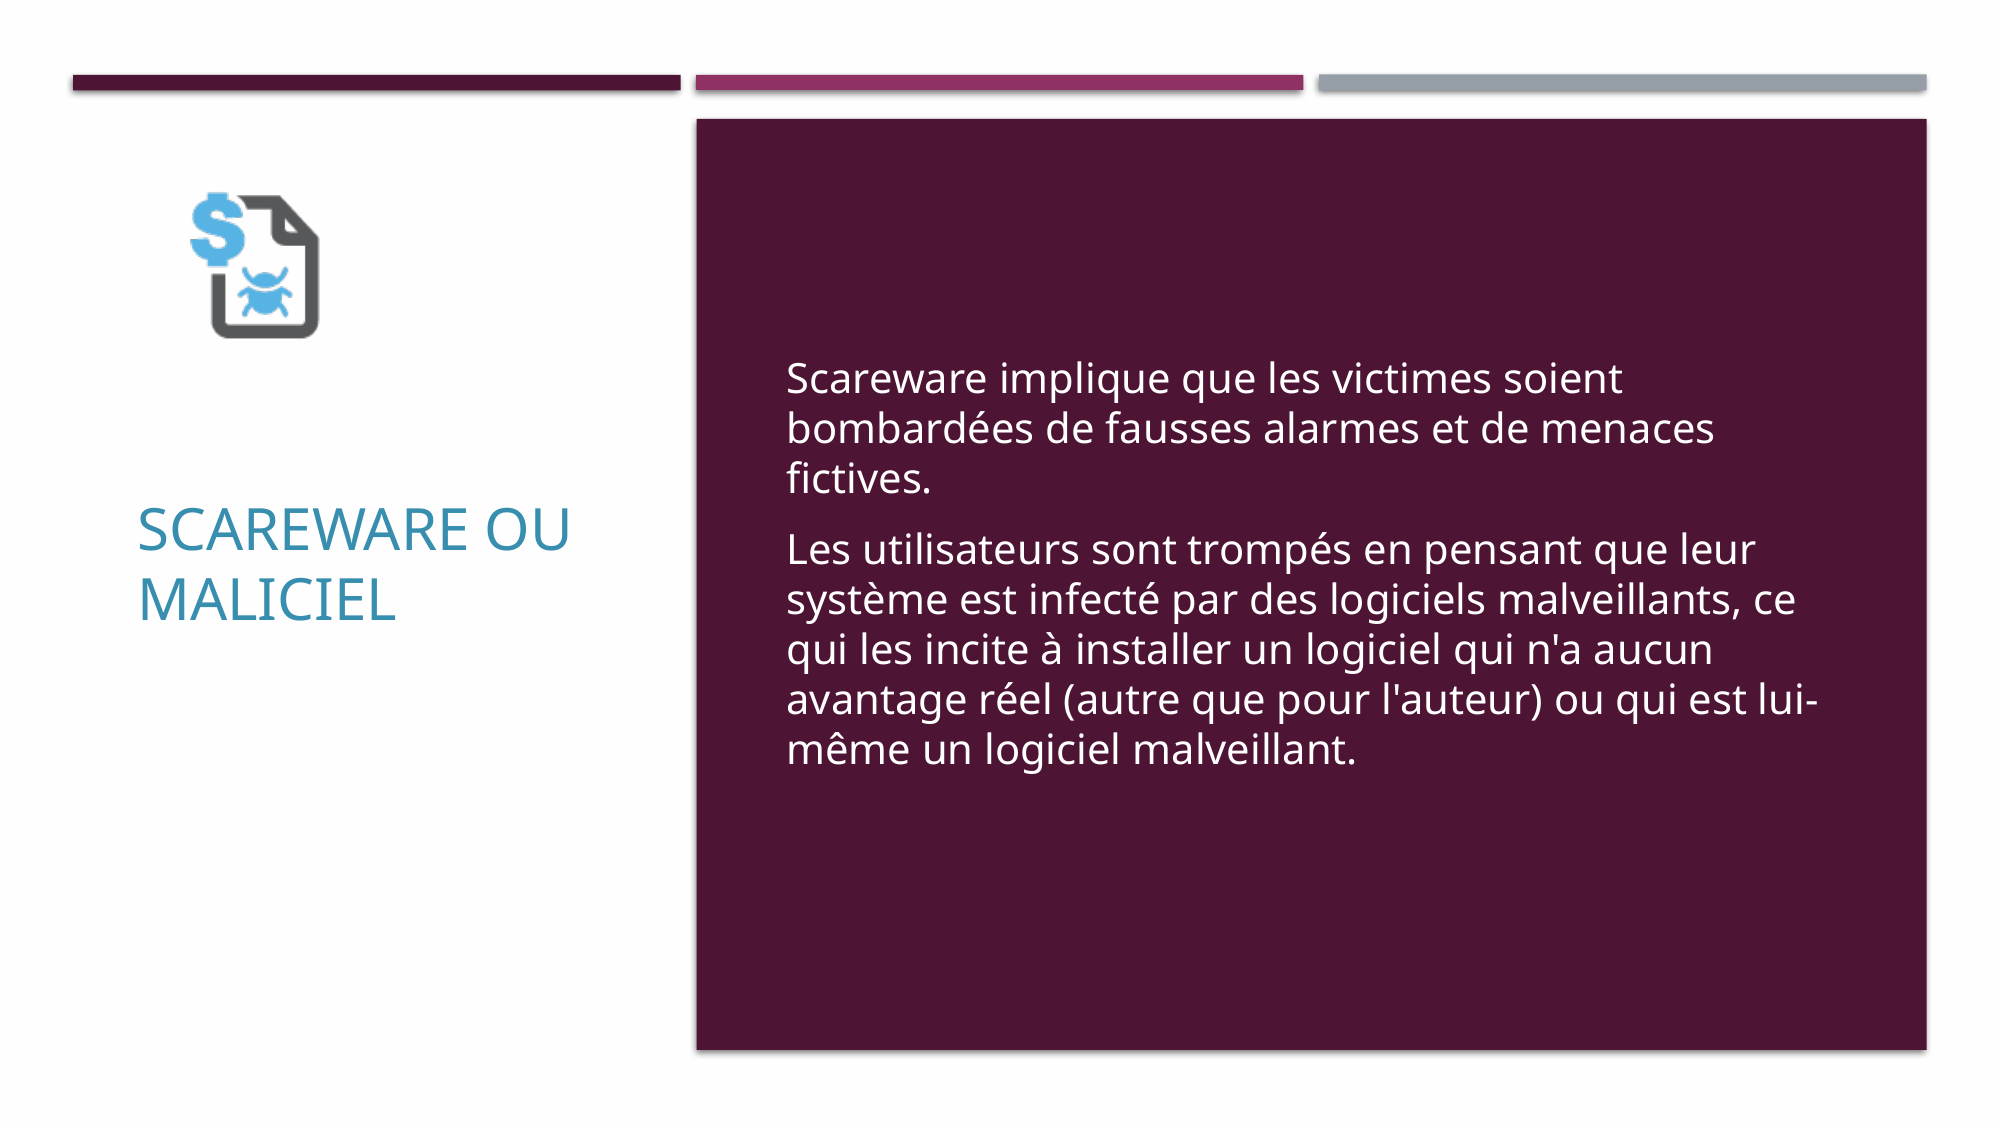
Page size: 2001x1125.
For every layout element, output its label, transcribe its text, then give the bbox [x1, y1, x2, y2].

text_box [72, 74, 682, 92]
text_box [695, 74, 1304, 91]
list Scareware implique que les victimes soient bombardées de fausses alarmes et de menaces fictives. Les utilisateurs sont trompés en pensant que leur système est infecté par des logiciels malveillants, ce qui les incite à installer un logiciel qui n'a aucun avantage réel (autre que pour l'auteur) ou qui est lui-même un logiciel malveillant. [771, 176, 1854, 949]
title Scareware ou MALICIEL [122, 176, 624, 949]
text_box [1318, 73, 1928, 92]
text_box [696, 118, 1928, 1051]
text_box [0, 0, 2000, 1125]
picture [136, 146, 374, 384]
